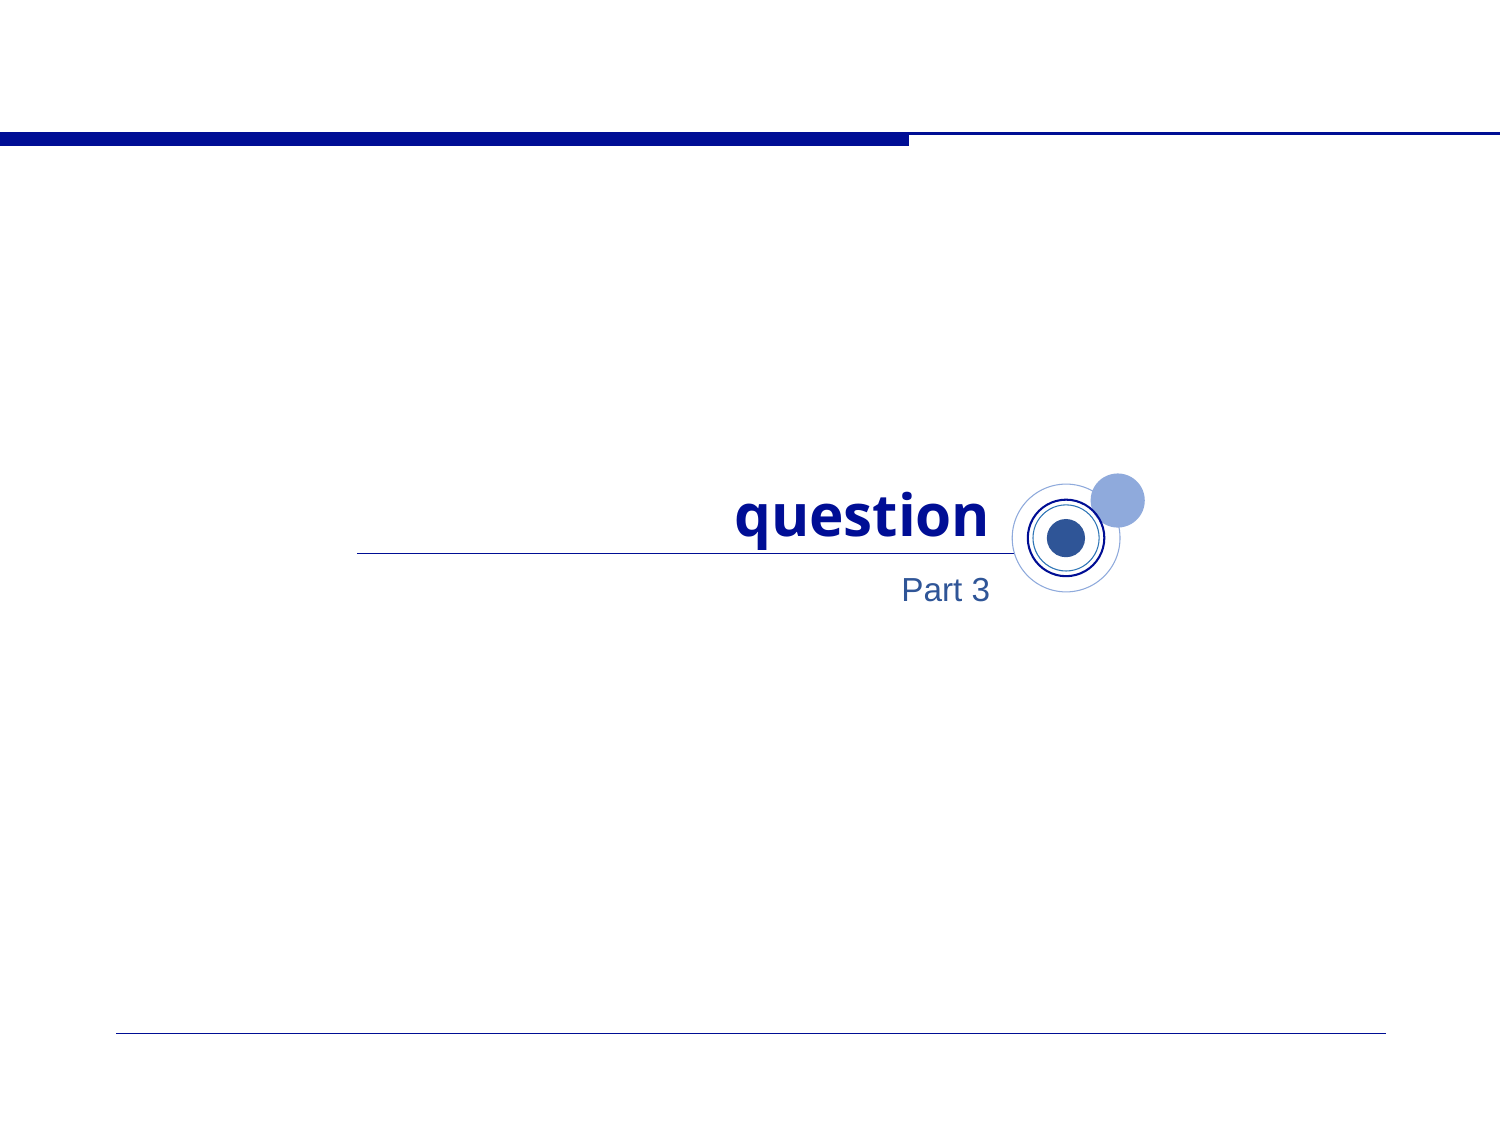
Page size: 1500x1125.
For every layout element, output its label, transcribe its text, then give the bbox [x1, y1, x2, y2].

text_box [1045, 517, 1087, 559]
text_box [1031, 503, 1101, 573]
text_box question [276, 353, 1005, 556]
text_box [1092, 472, 1146, 529]
text_box [1026, 498, 1106, 578]
text_box [1011, 483, 1122, 593]
text_box Part 3 [276, 560, 1005, 665]
